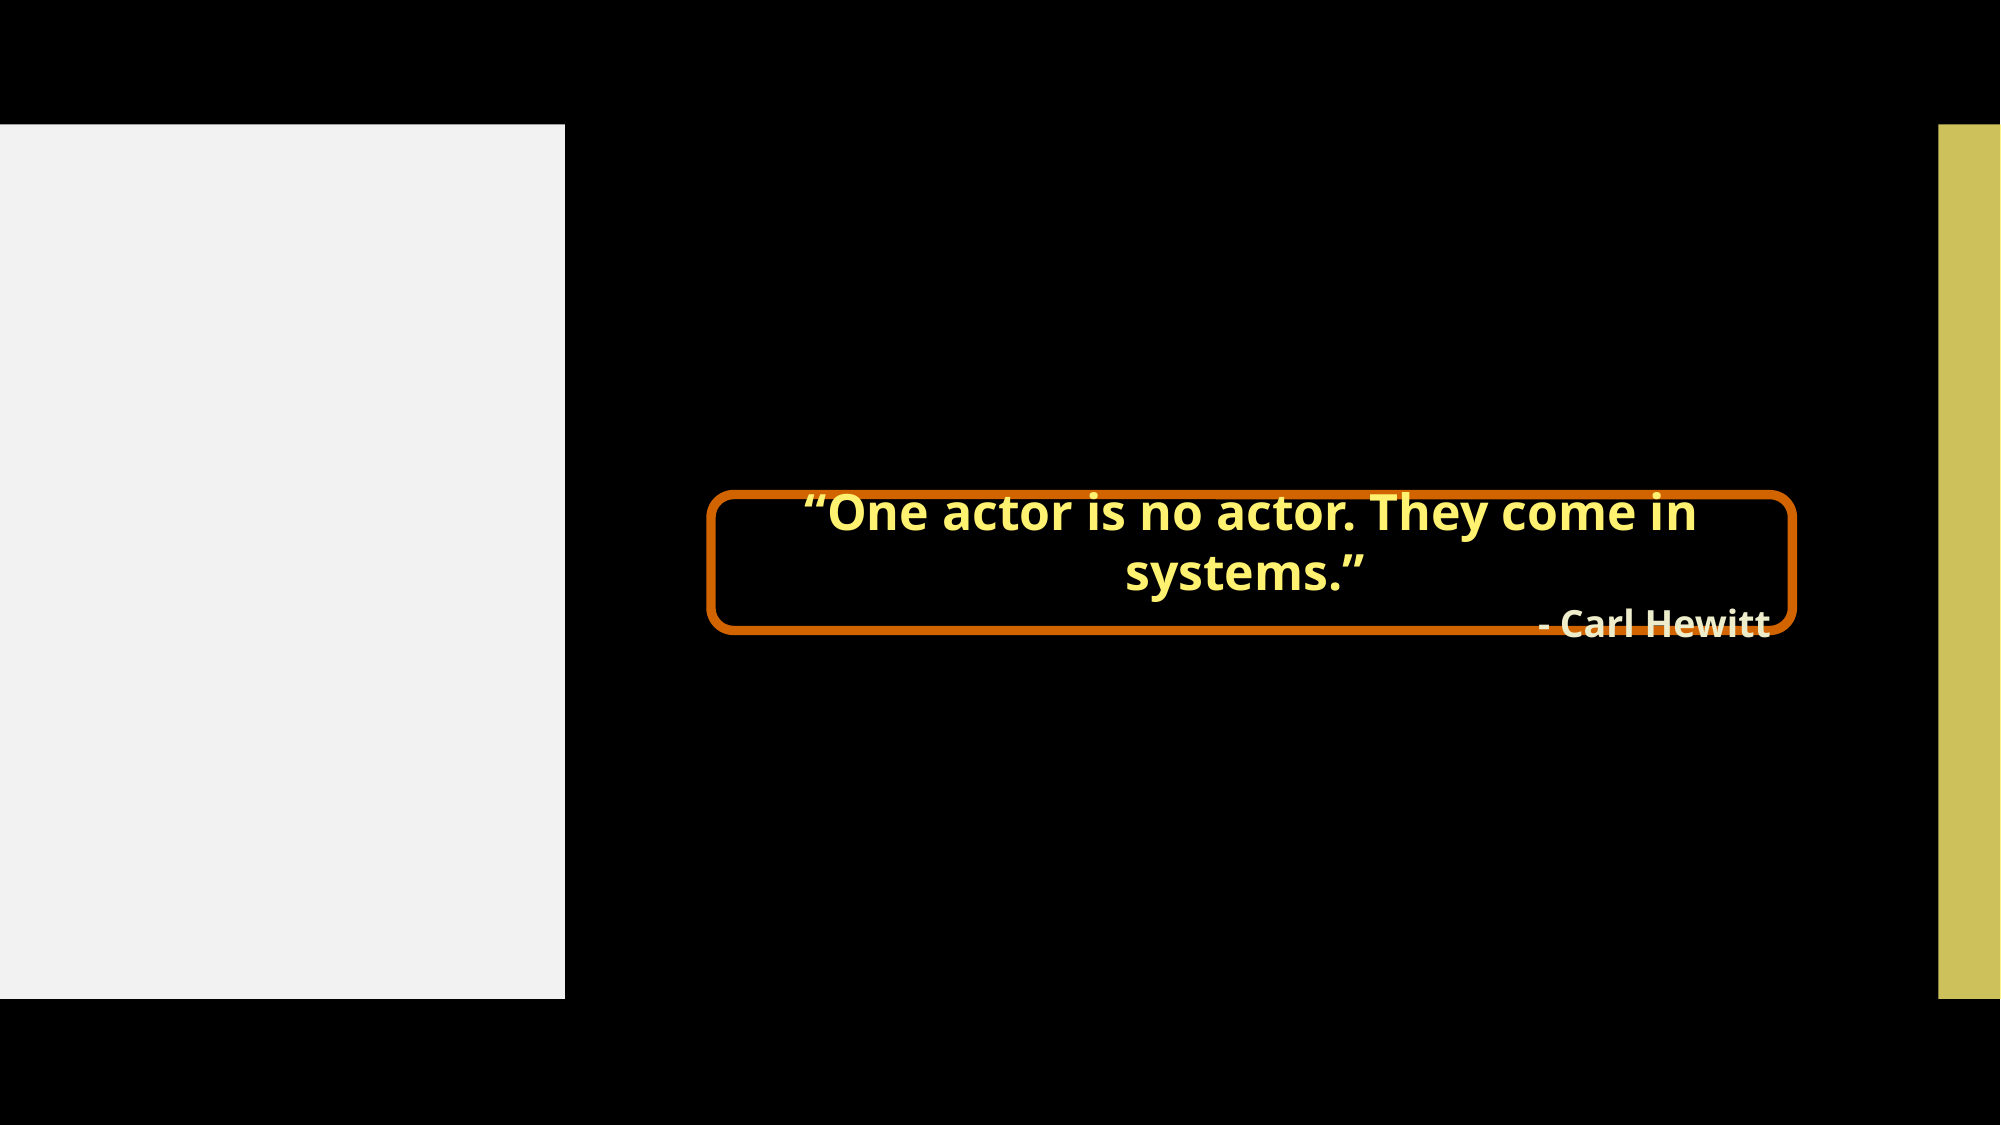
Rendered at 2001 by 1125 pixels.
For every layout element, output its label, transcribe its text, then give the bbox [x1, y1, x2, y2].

text_box “One actor is no actor. They come in systems.” - Carl Hewitt [710, 493, 1794, 632]
